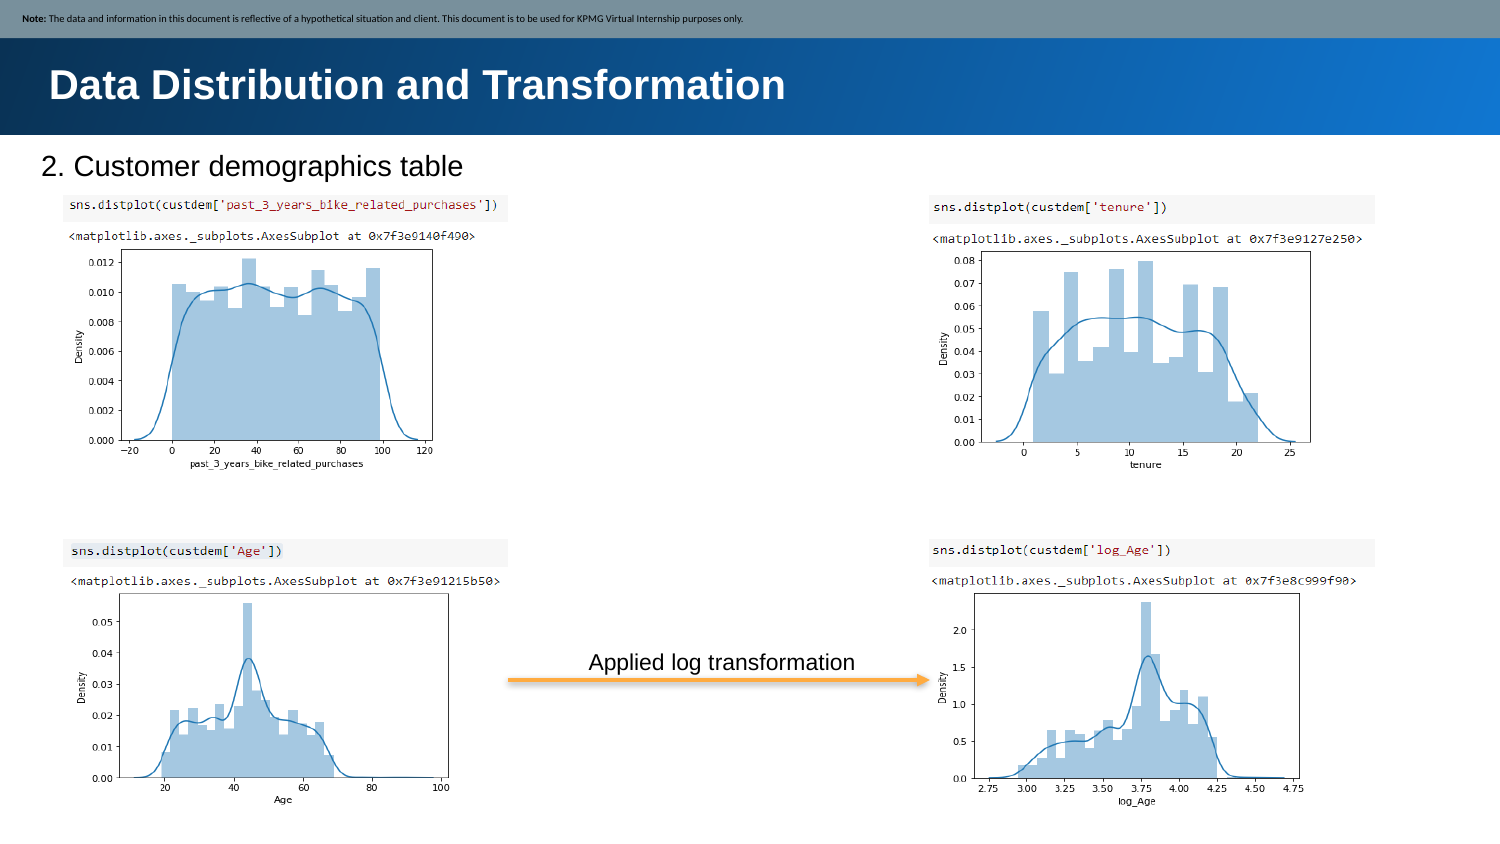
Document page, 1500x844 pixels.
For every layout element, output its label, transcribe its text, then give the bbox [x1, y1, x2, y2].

picture [929, 539, 1375, 822]
text_box Data Distribution and Transformation [33, 43, 1439, 124]
text_box 2. Customer demographics table [33, 139, 664, 190]
picture [929, 195, 1375, 478]
text_box [0, 39, 1500, 135]
picture [63, 195, 508, 478]
picture [63, 539, 508, 822]
text_box Note: The data and information in this document is reflective of a hypothetical situation and client. This document is to be used for KPMG Virtual Internship purposes only. [0, 0, 1500, 39]
text_box Applied log transformation [581, 640, 864, 679]
